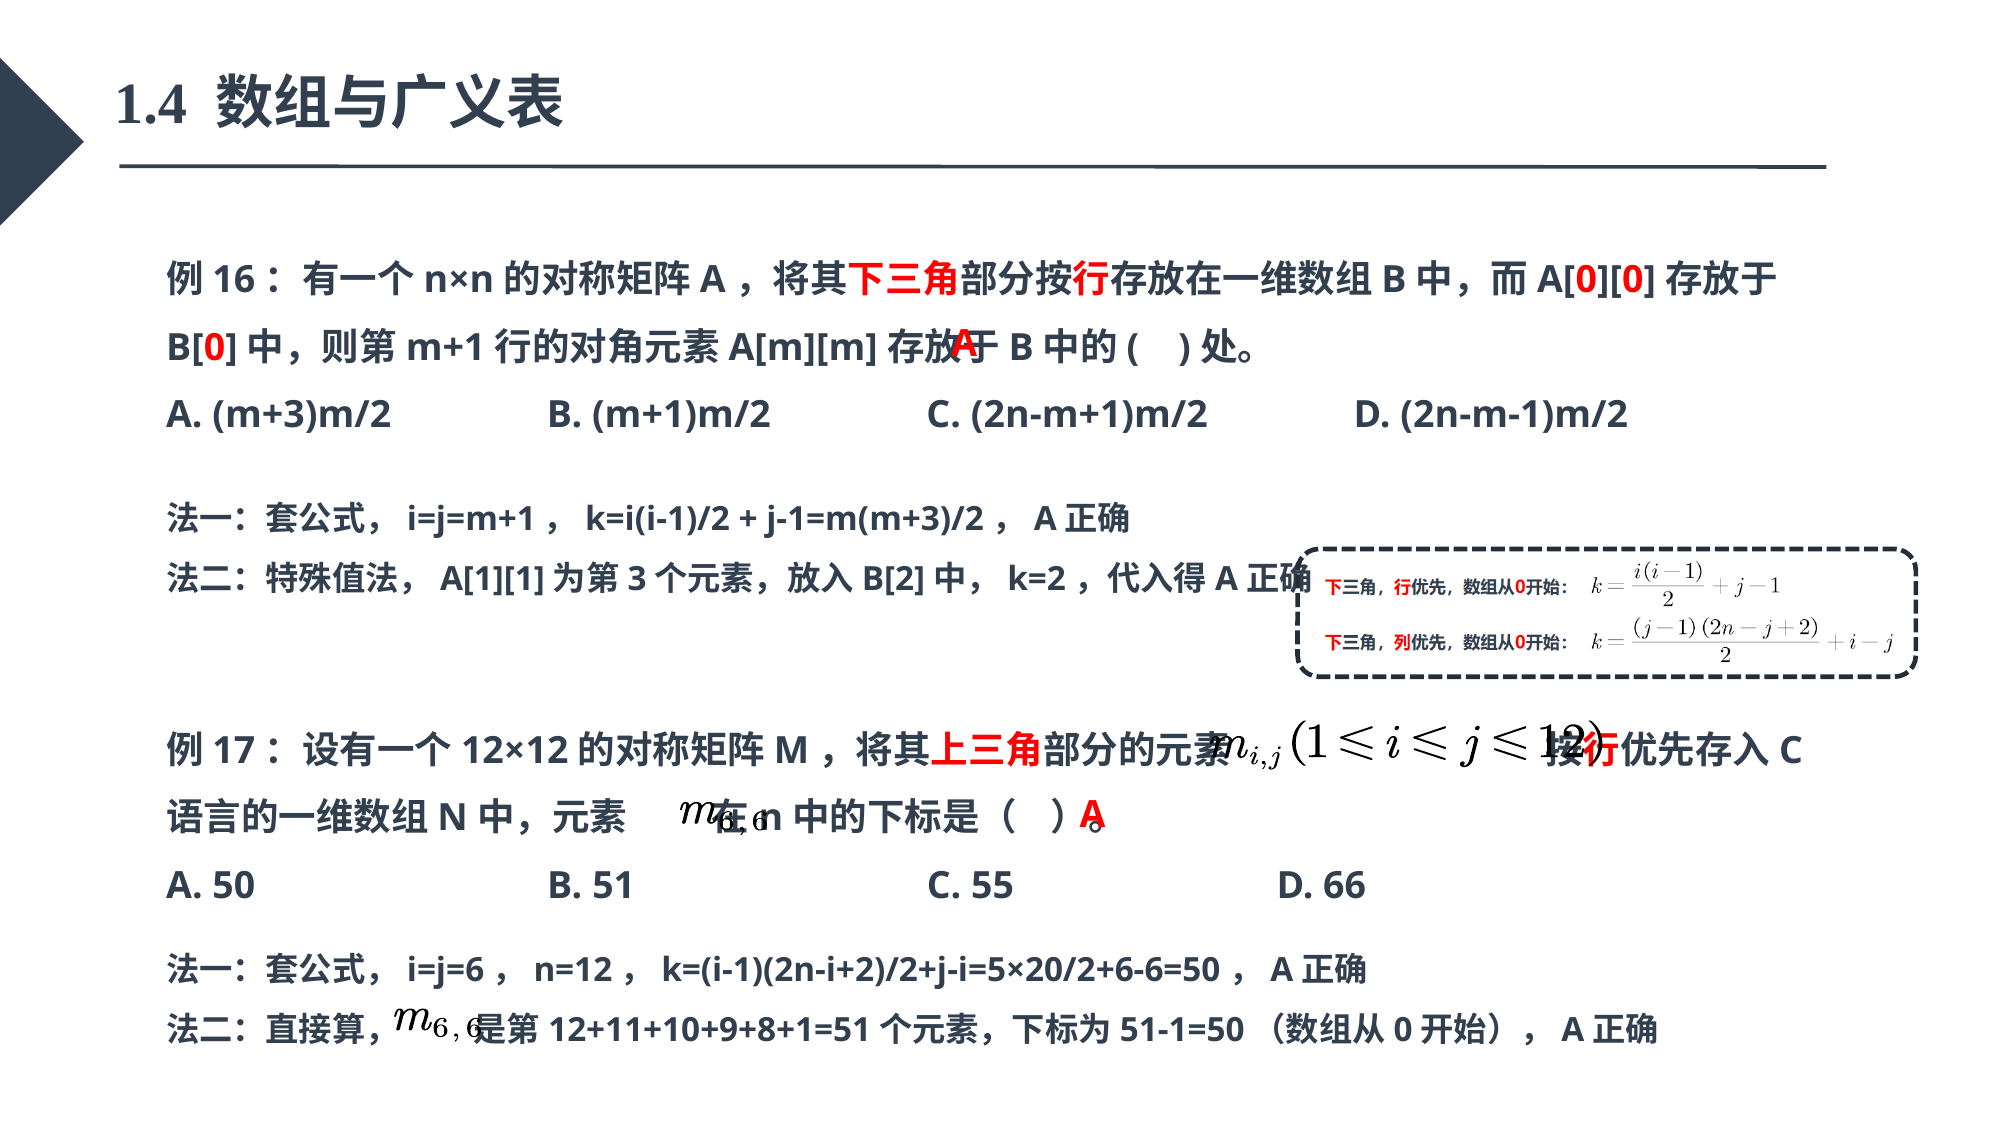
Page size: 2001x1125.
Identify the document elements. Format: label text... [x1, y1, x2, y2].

picture [1313, 558, 1916, 668]
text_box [675, 776, 776, 847]
text_box 法一：套公式，i=j=m+1，k=i(i-1)/2 + j-1=m(m+3)/2，A正确 法二：特殊值法，A[1][1]为第3个元素，放入B[2]中，k=2，代入得A正确 [151, 470, 1668, 621]
text_box 例16：有一个n×n的对称矩阵A，将其下三角部分按行存放在一维数组B中，而A[0][0]存放于B[0]中，则第m+1行的对角元素A[m][m]存放于B中的( )处。 A. (m+3)m/2 B. (m+1)m/2 C. (2n-m+1)m/2 D. (2n-m-1)m/2 [151, 225, 1849, 443]
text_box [389, 982, 490, 1054]
text_box 1.4 数组与广义表 [99, 57, 860, 143]
text_box [0, 56, 86, 228]
text_box A [926, 312, 1003, 371]
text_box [1205, 708, 1612, 783]
text_box 例17：设有一个12×12的对称矩阵M，将其上三角部分的元素 按行优先存入C语言的一维数组N中，元素 在n中的下标是（ ）。 A. 50 B. 51 C. 55 D. 66 [151, 696, 1849, 914]
text_box [1296, 547, 1914, 678]
text_box 法一：套公式，i=j=6，n=12，k=(i-1)(2n-i+2)/2+j-i=5×20/2+6-6=50，A正确 法二：直接算， 是第12+11+10+9+8+1=51个元素，下标为51-1=50（数组从0开始），A正确 [151, 920, 1758, 1072]
text_box A [1054, 782, 1131, 841]
